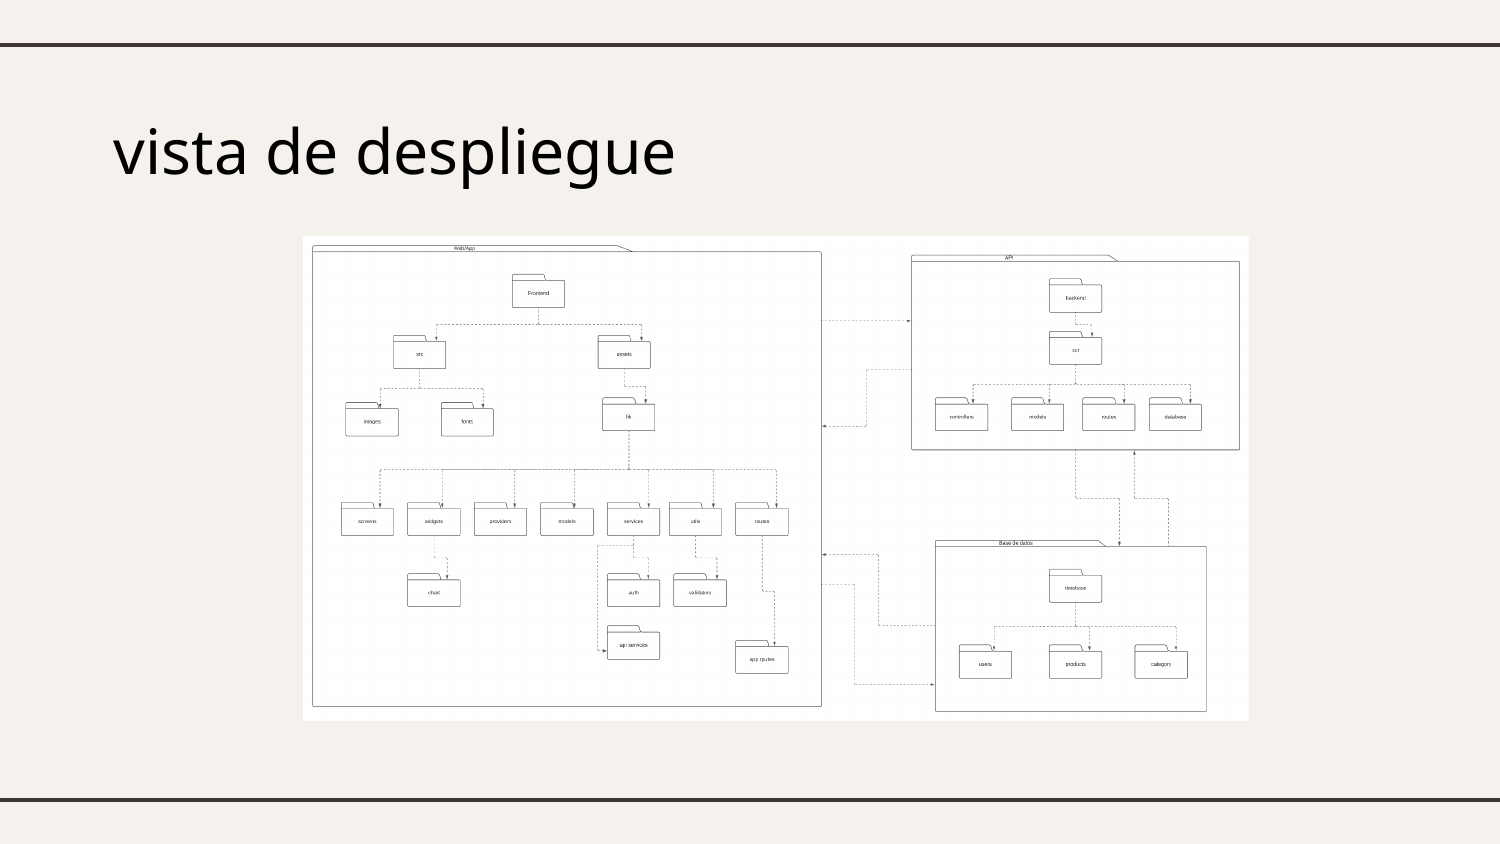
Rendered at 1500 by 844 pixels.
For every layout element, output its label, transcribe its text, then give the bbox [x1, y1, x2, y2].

picture [303, 236, 1249, 721]
title vista de despliegue [98, 96, 1344, 189]
